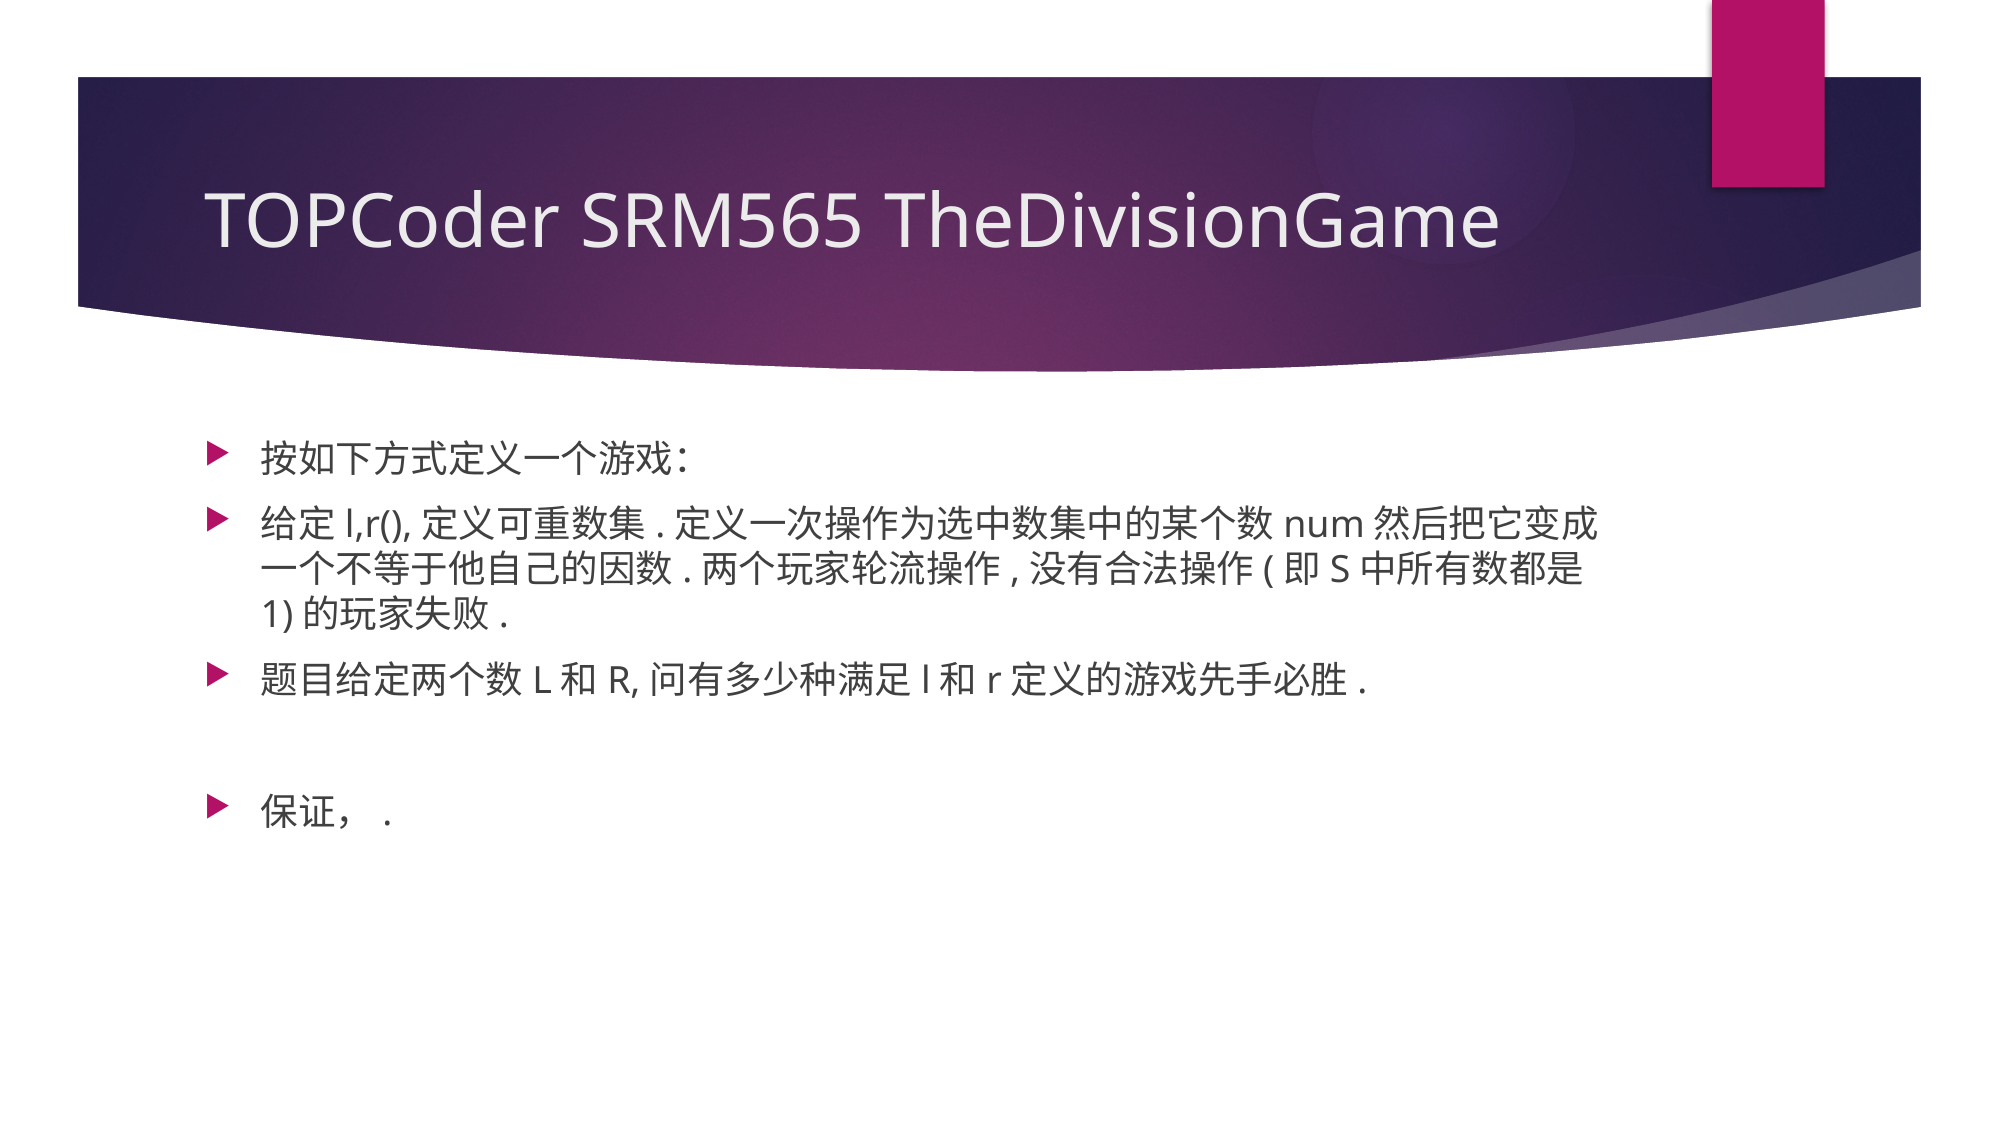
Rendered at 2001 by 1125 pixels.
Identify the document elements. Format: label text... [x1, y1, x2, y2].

title TOPCoder SRM565 TheDivisionGame [189, 159, 1627, 276]
